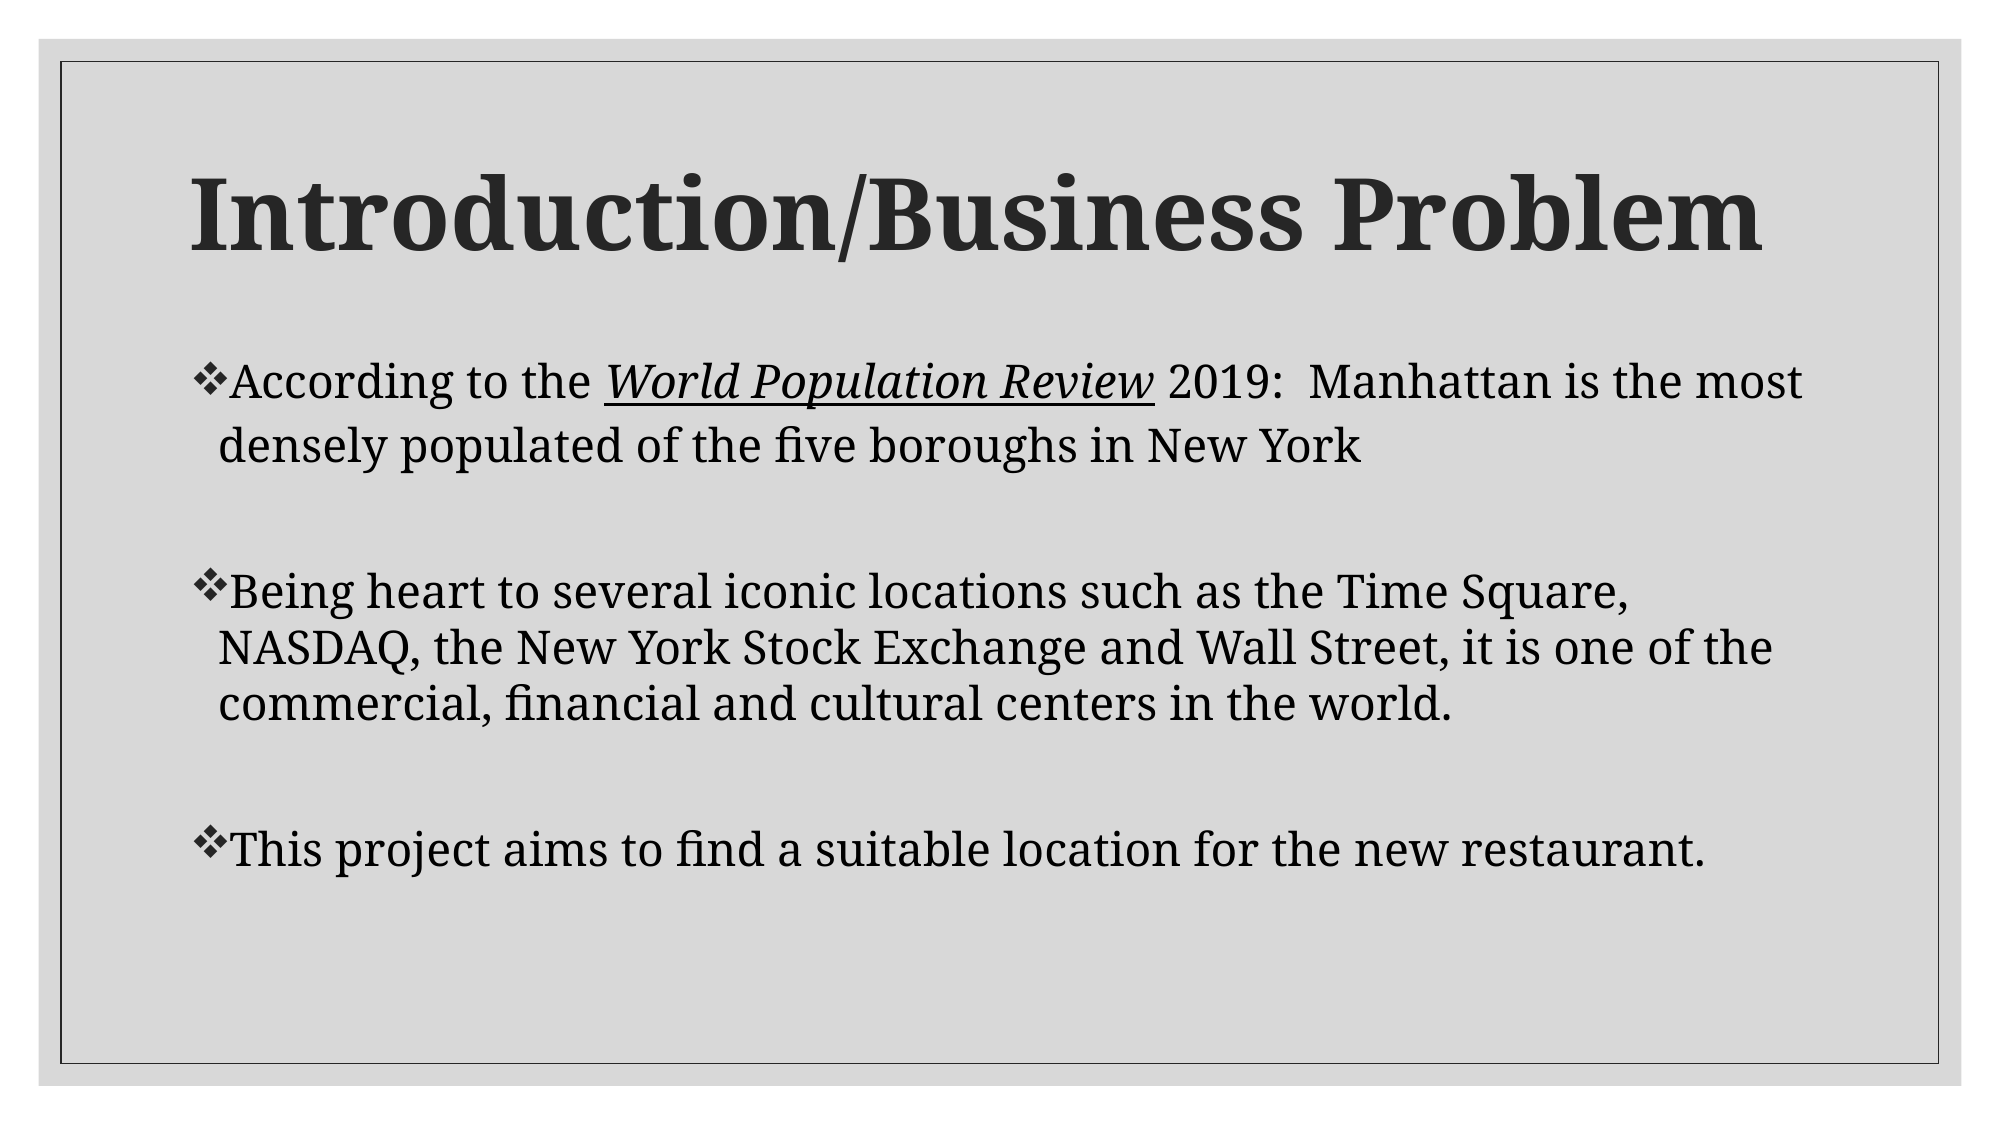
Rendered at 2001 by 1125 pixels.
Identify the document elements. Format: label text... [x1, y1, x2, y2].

list According to the World Population Review 2019: Manhattan is the most densely populated of the five boroughs in New York Being heart to several iconic locations such as the Time Square, NASDAQ, the New York Stock Exchange and Wall Street, it is one of the commercial, financial and cultural centers in the world. This project aims to find a suitable location for the new restaurant. [174, 345, 1825, 977]
title Introduction/Business Problem [174, 105, 1825, 331]
